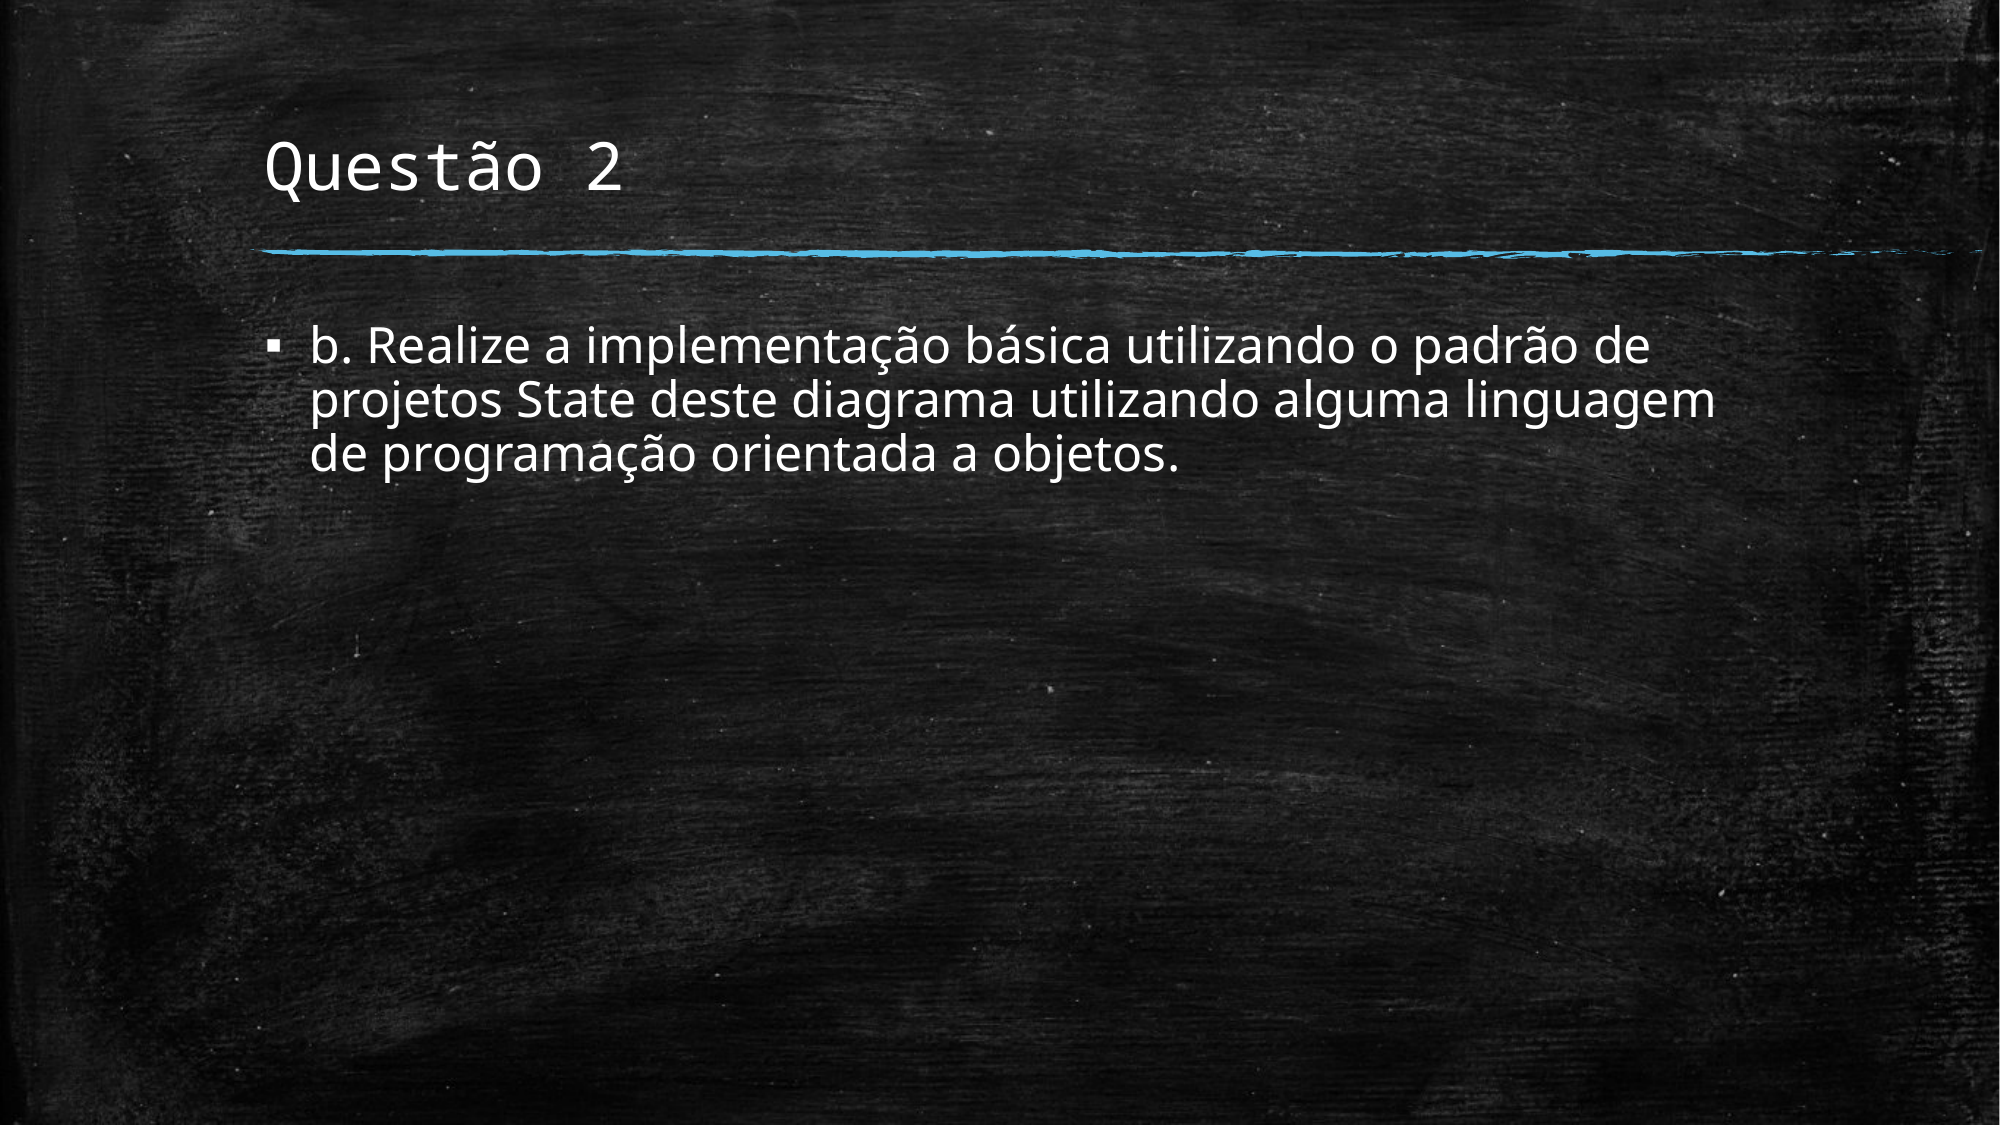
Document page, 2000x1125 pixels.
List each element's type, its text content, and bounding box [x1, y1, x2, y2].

list b. Realize a implementação básica utilizando o padrão de projetos State deste diagrama utilizando alguma linguagem de programação orientada a objetos. [249, 312, 1750, 1013]
title Questão 2 [249, 45, 1750, 213]
